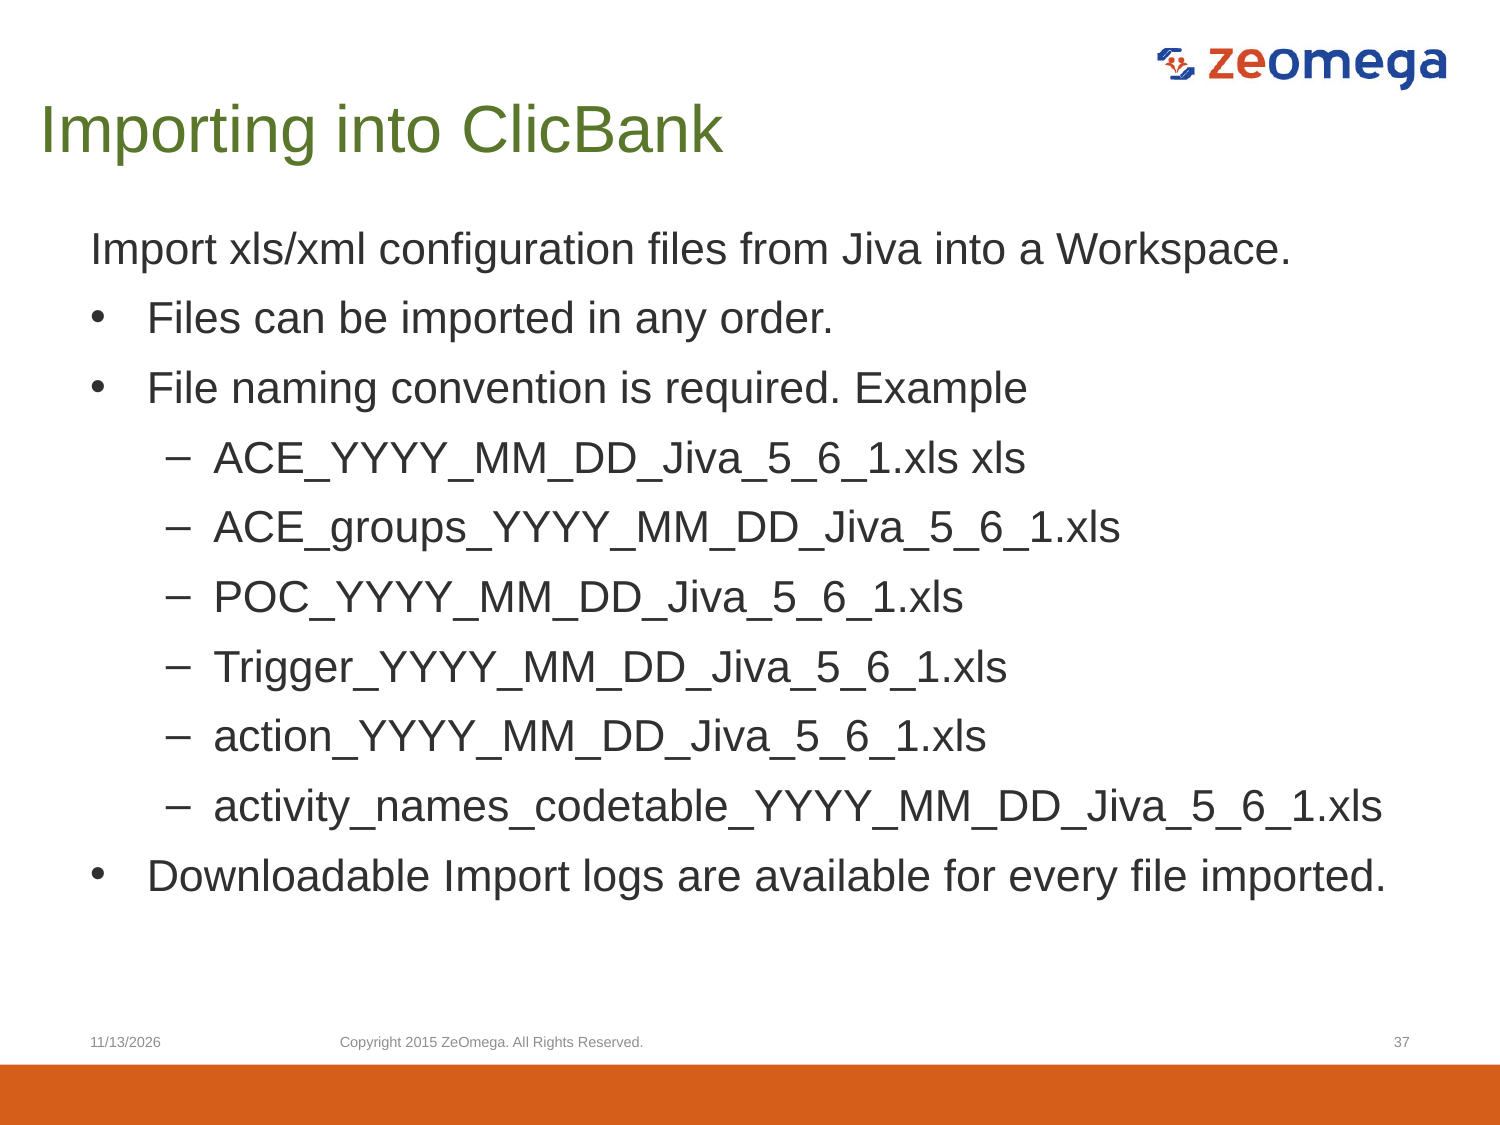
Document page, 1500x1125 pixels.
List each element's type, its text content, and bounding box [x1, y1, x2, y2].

list Import xls/xml configuration files from Jiva into a Workspace. Files can be imported in any order. File naming convention is required. Example ACE_YYYY_MM_DD_Jiva_5_6_1.xls xls ACE_groups_YYYY_MM_DD_Jiva_5_6_1.xls POC_YYYY_MM_DD_Jiva_5_6_1.xls Trigger_YYYY_MM_DD_Jiva_5_6_1.xls action_YYYY_MM_DD_Jiva_5_6_1.xls activity_names_codetable_YYYY_MM_DD_Jiva_5_6_1.xls Downloadable Import logs are available for every file imported. [75, 206, 1425, 949]
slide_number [75, 1012, 254, 1072]
picture [1375, 45, 1454, 94]
footer Copyright 2015 ZeOmega. All Rights Reserved. [254, 1012, 730, 1072]
title Importing into ClicBank [24, 32, 1375, 220]
slide_number 37 [1074, 1012, 1425, 1072]
